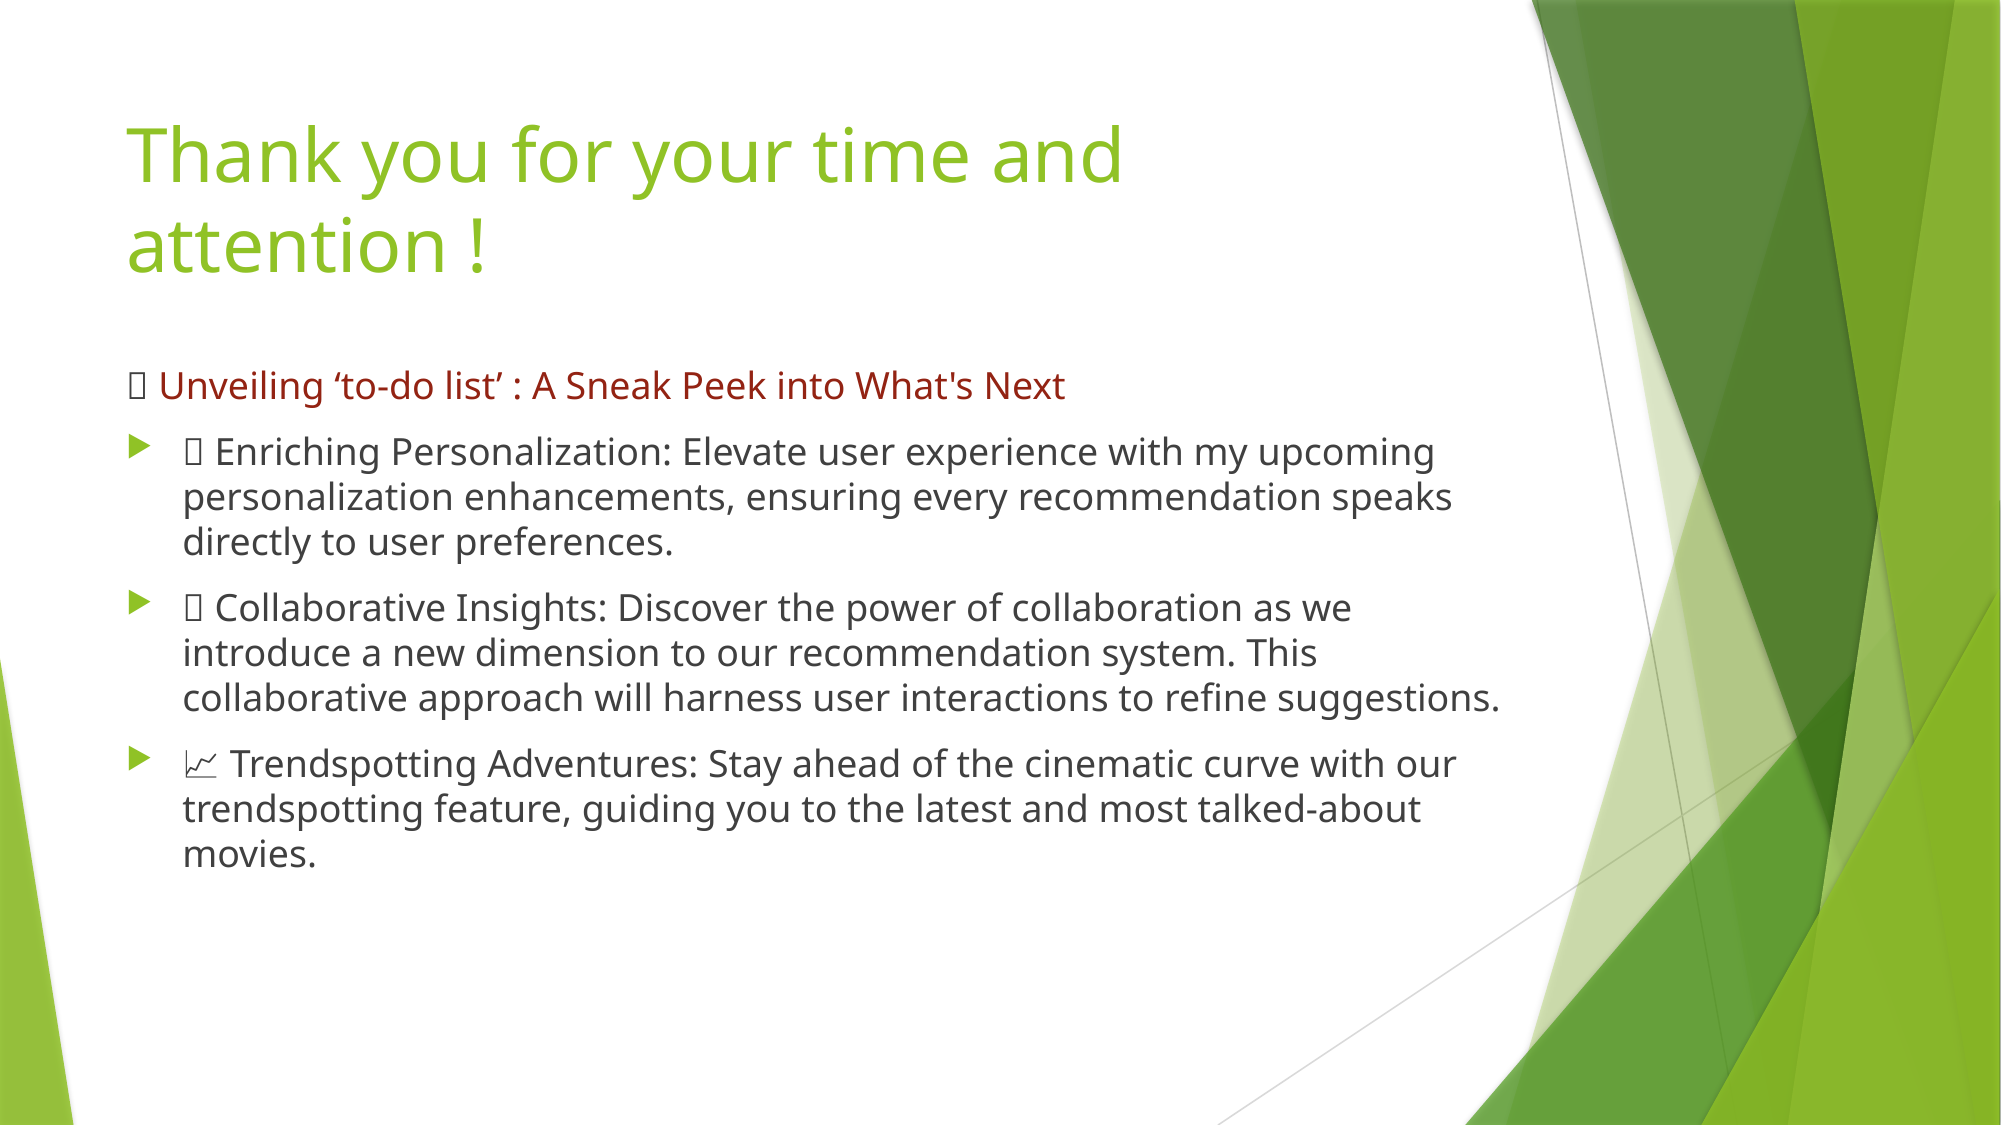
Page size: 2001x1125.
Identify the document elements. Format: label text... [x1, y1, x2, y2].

list 🚀 Unveiling ‘to-do list’ : A Sneak Peek into What's Next 🌟 Enriching Personalization: Elevate user experience with my upcoming personalization enhancements, ensuring every recommendation speaks directly to user preferences. 🤝 Collaborative Insights: Discover the power of collaboration as we introduce a new dimension to our recommendation system. This collaborative approach will harness user interactions to refine suggestions. 📈 Trendspotting Adventures: Stay ahead of the cinematic curve with our trendspotting feature, guiding you to the latest and most talked-about movies. [111, 354, 1522, 992]
title Thank you for your time and attention ! [111, 99, 1522, 317]
